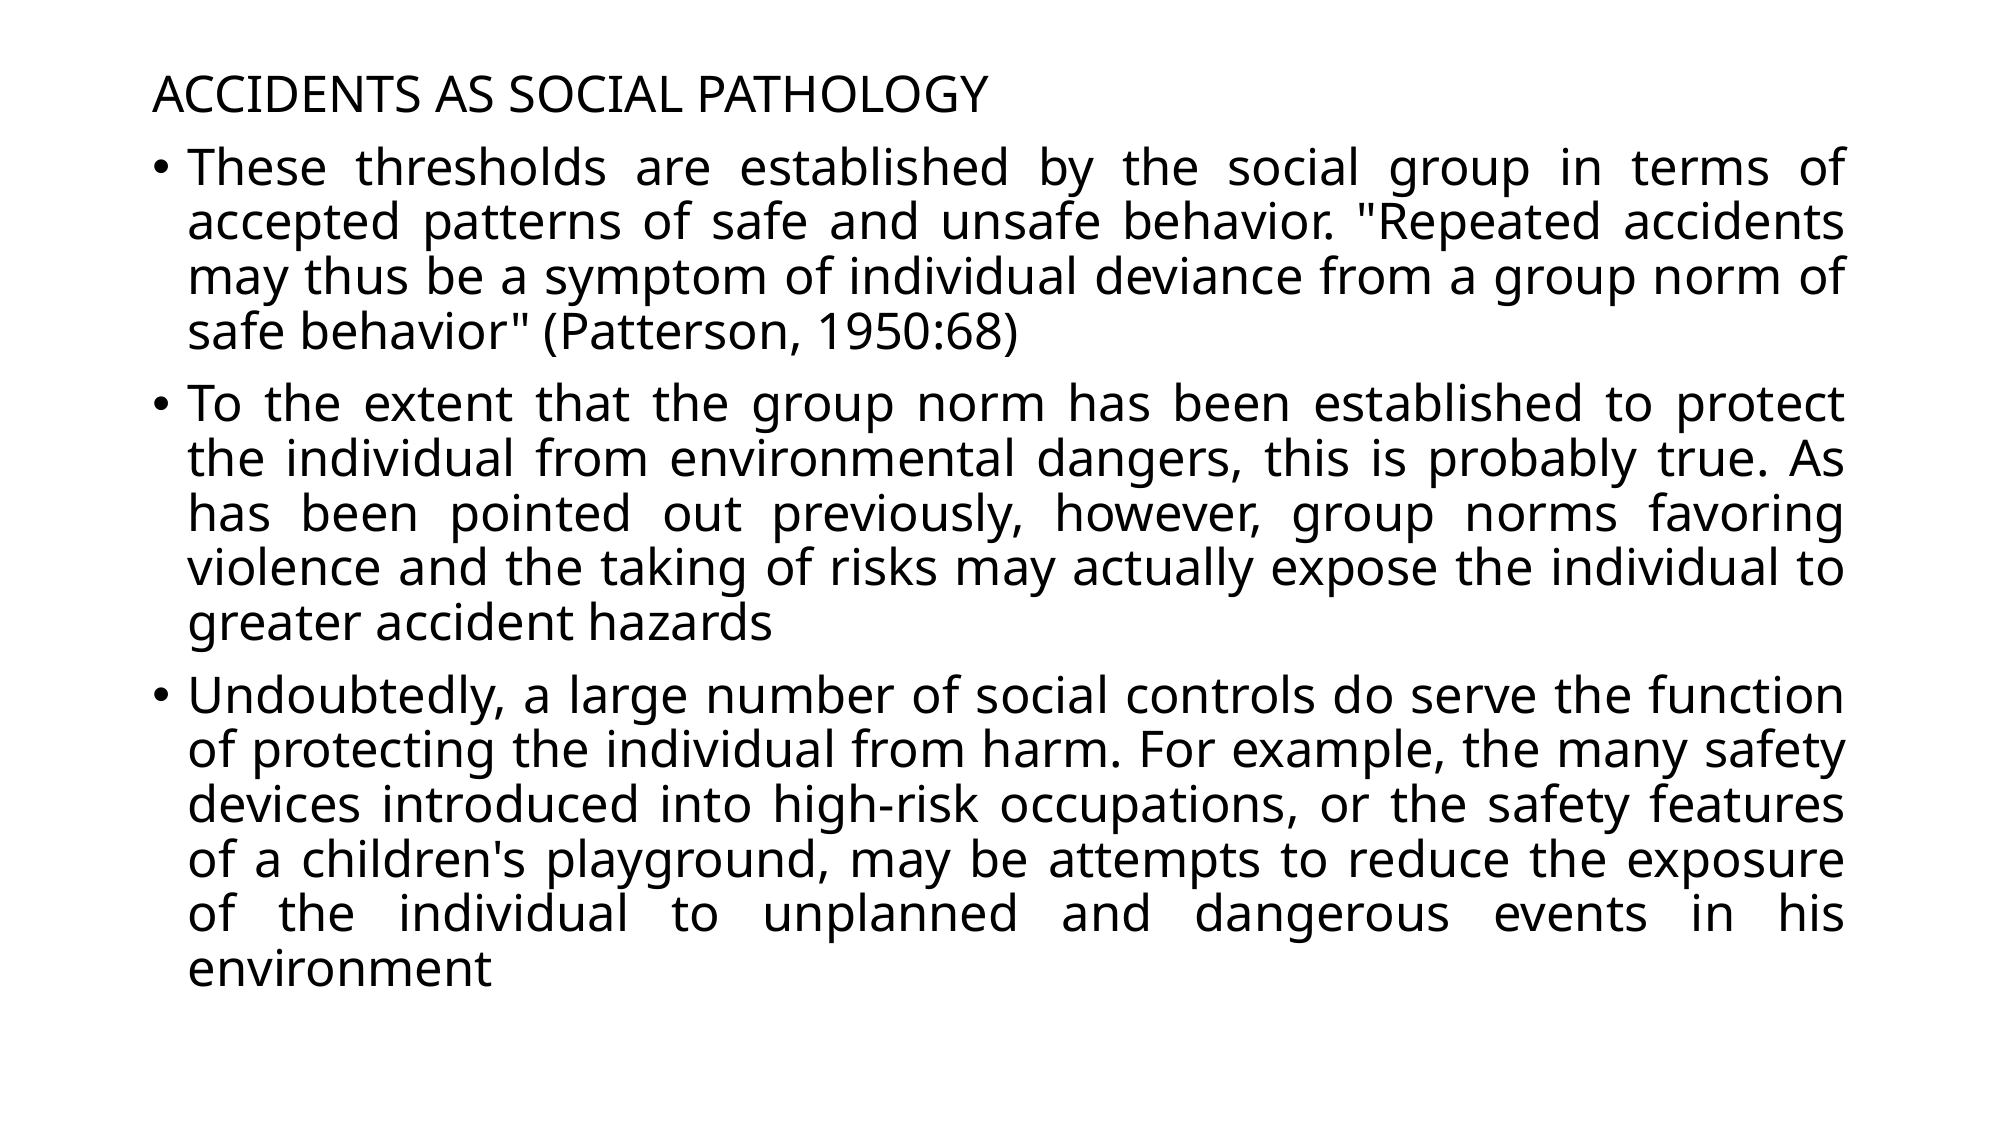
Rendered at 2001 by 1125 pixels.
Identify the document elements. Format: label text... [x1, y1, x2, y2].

list ACCIDENTS AS SOCIAL PATHOLOGY These thresholds are established by the social group in terms of accepted patterns of safe and unsafe behavior. "Repeated accidents may thus be a symptom of individual deviance from a group norm of safe behavior" (Patterson, 1950:68) To the extent that the group norm has been established to protect the individual from environmental dangers, this is probably true. As has been pointed out previously, however, group norms favoring violence and the taking of risks may actually expose the individual to greater accident hazards Undoubtedly, a large number of social controls do serve the function of protecting the individual from harm. For example, the many safety devices introduced into high-risk occupations, or the safety features of a children's playground, may be attempts to reduce the exposure of the individual to unplanned and dangerous events in his environment [137, 61, 1863, 1014]
